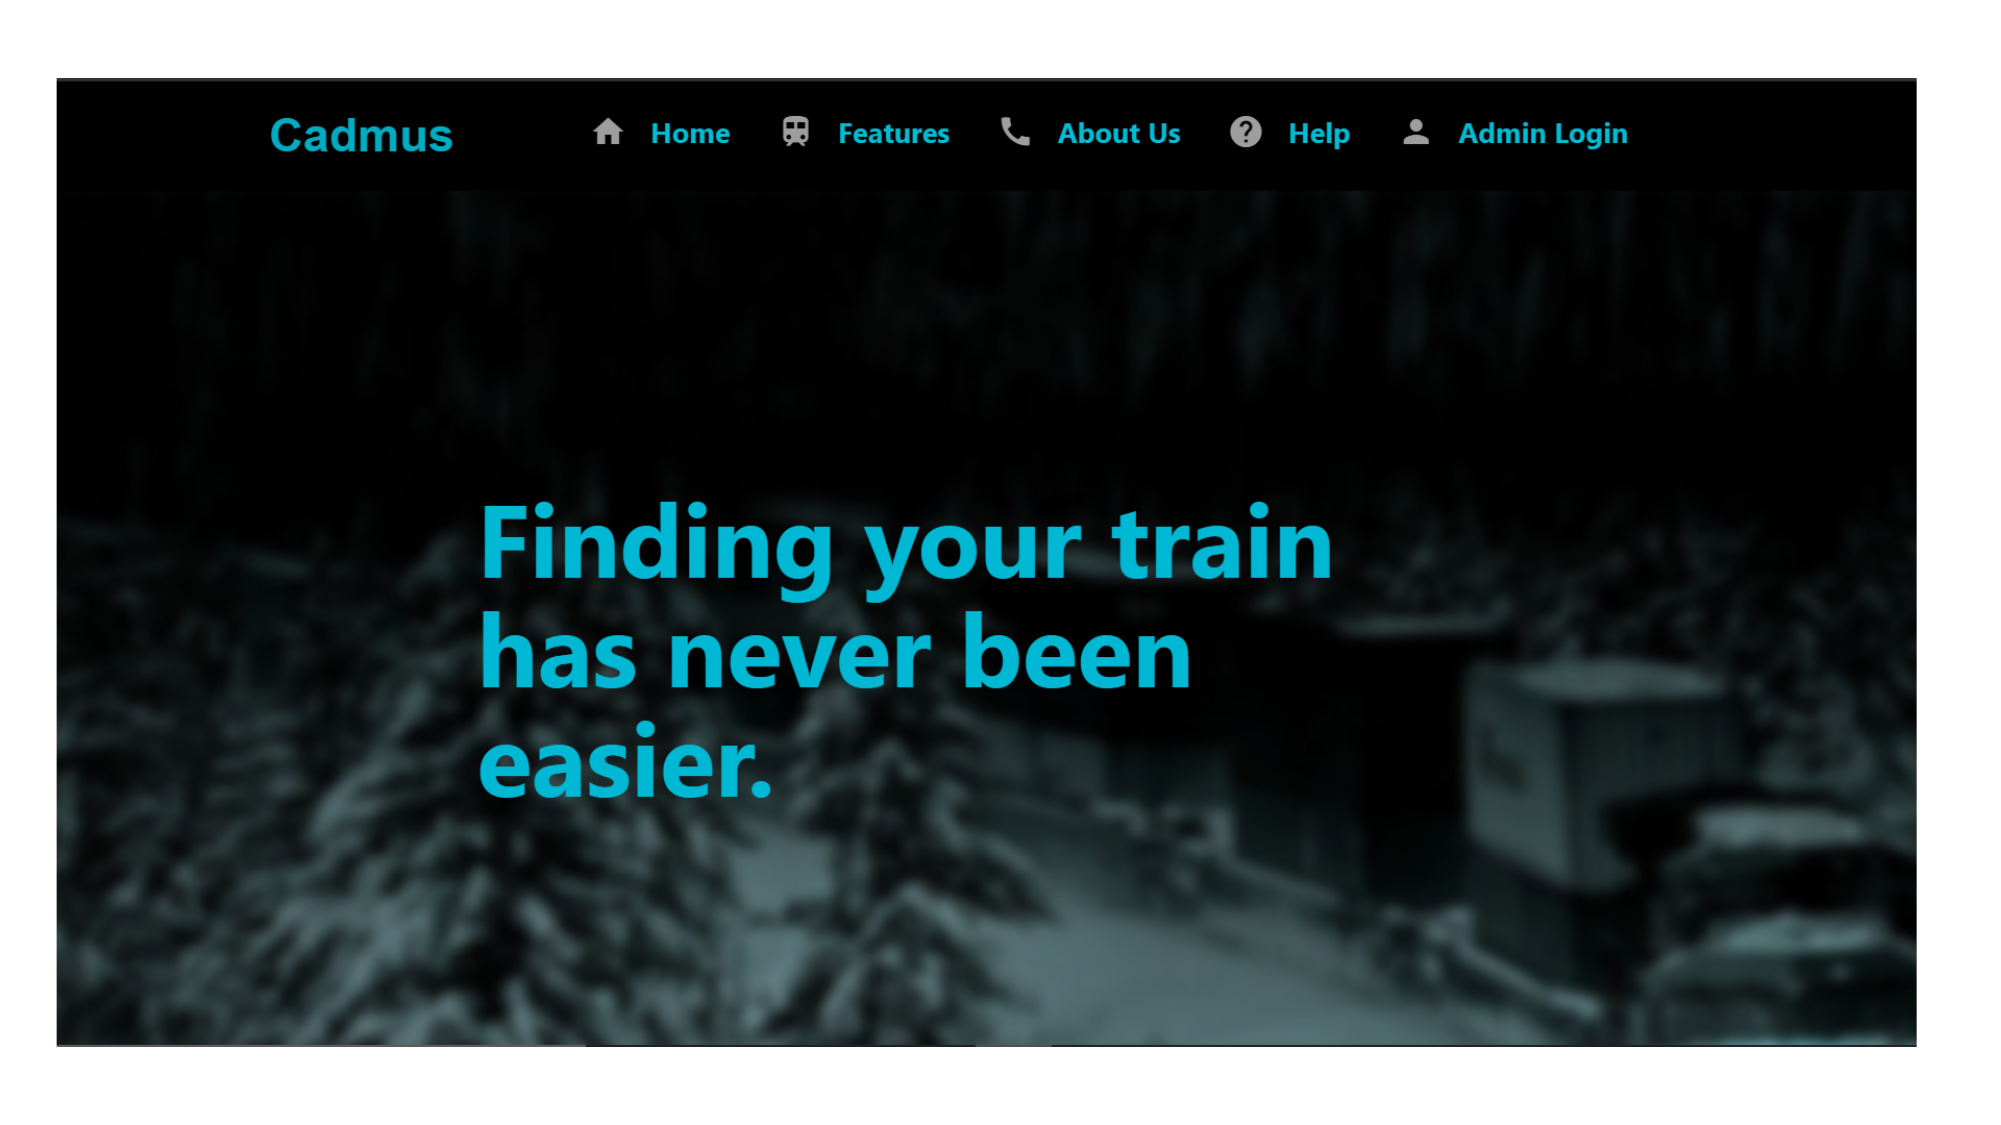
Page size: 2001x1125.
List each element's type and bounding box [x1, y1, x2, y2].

picture [56, 78, 1917, 1047]
